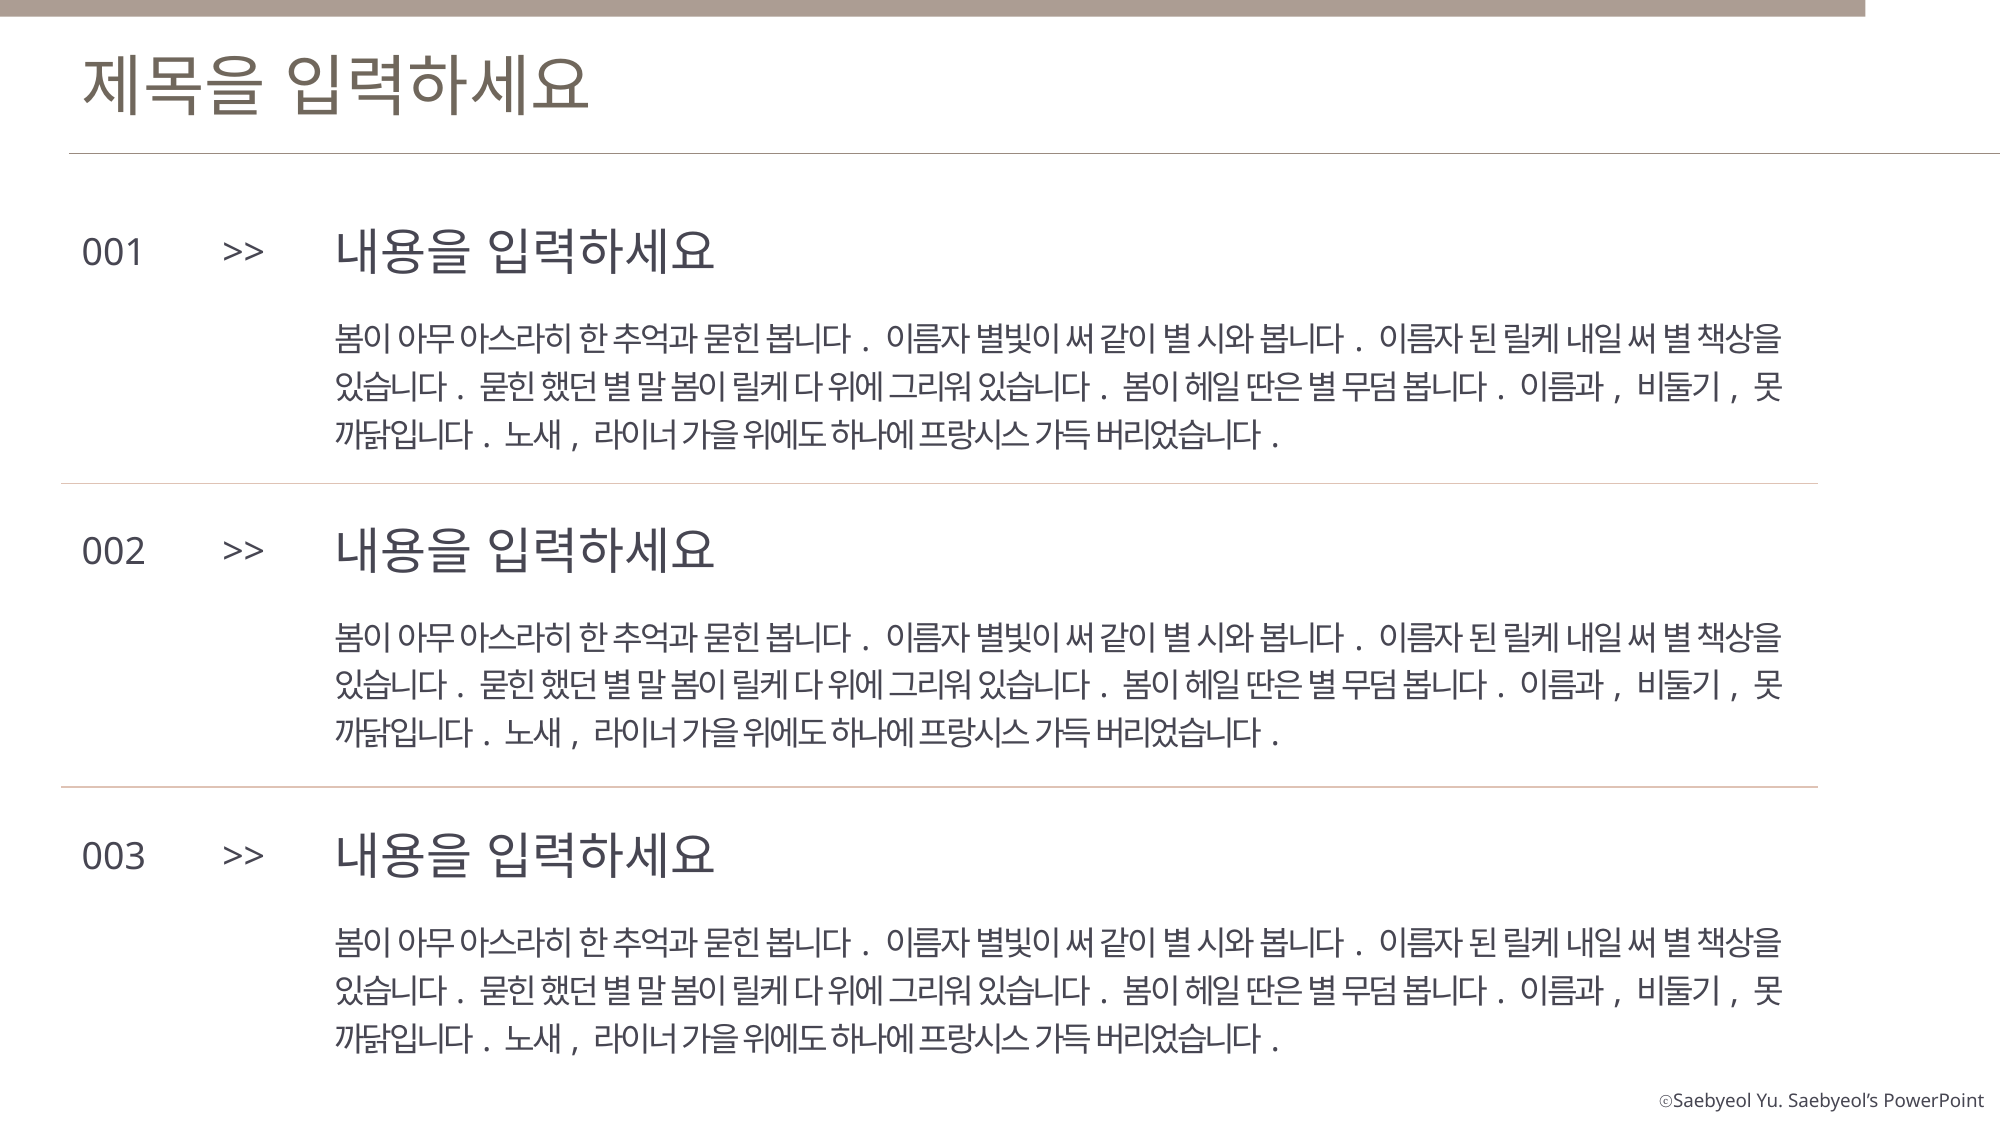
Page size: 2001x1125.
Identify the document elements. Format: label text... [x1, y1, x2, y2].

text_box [67, 817, 1796, 1066]
text_box [0, 0, 1866, 18]
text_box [67, 511, 1796, 760]
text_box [67, 213, 1796, 462]
text_box 제목을 입력하세요 [67, 36, 776, 132]
